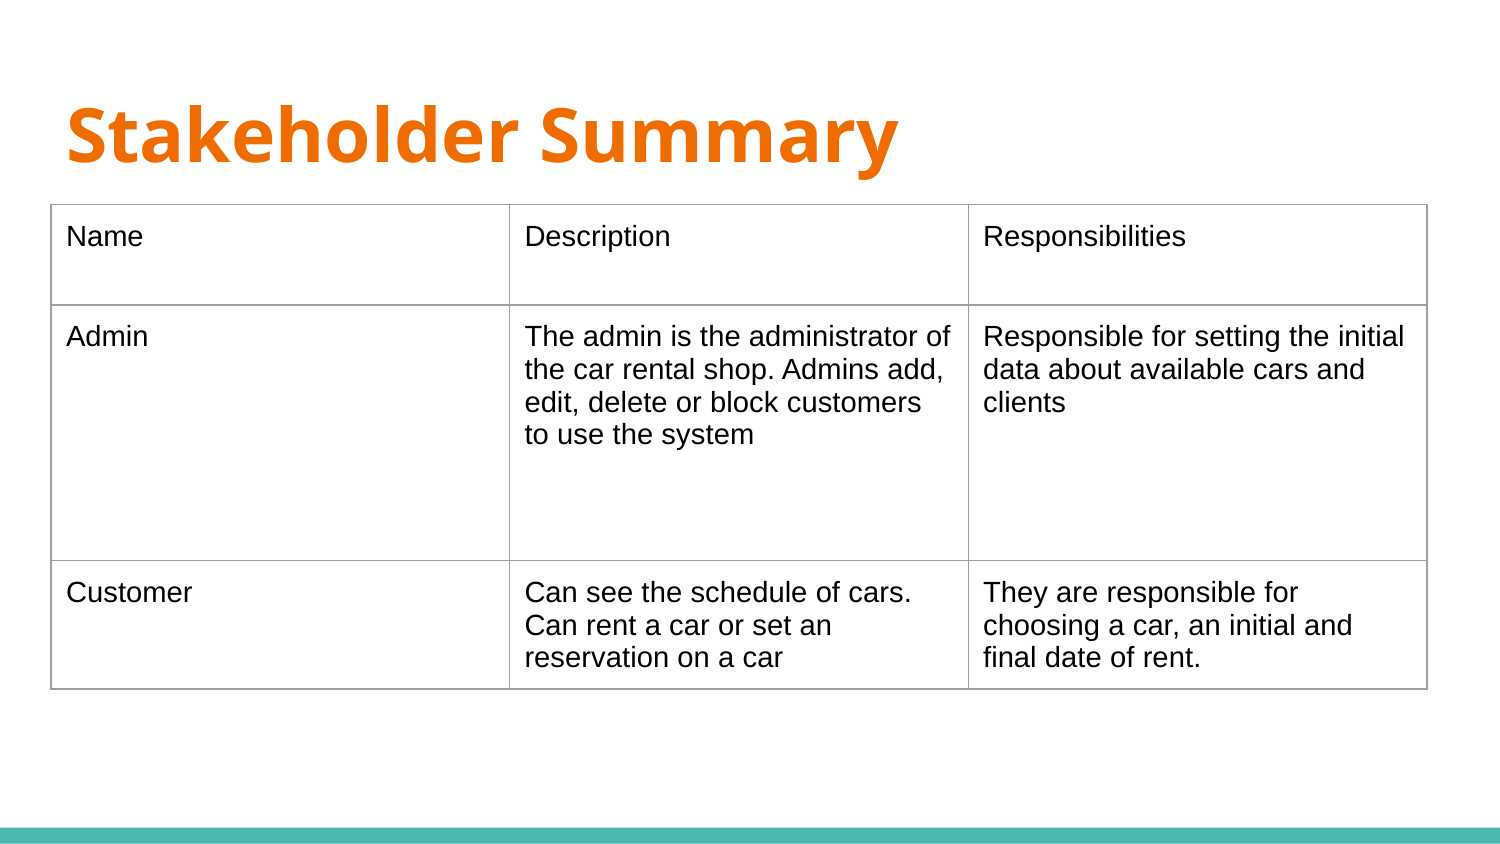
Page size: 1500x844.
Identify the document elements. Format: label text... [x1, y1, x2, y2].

table_cell They are responsible for choosing a car, an initial and final date of rent. [969, 561, 1426, 688]
table_cell Responsible for setting the initial data about available cars and clients [969, 306, 1426, 560]
table_cell Admin [52, 306, 509, 560]
title Stakeholder Summary [51, 72, 1449, 189]
table_header Responsibilities [969, 205, 1426, 304]
table_header Name [52, 205, 509, 304]
table_header Description [510, 205, 968, 304]
table_cell Customer [52, 561, 509, 688]
table_cell Can see the schedule of cars. Can rent a car or set an reservation on a car [510, 561, 968, 688]
table_cell The admin is the administrator of the car rental shop. Admins add, edit, delete or block customers to use the system [510, 306, 968, 560]
